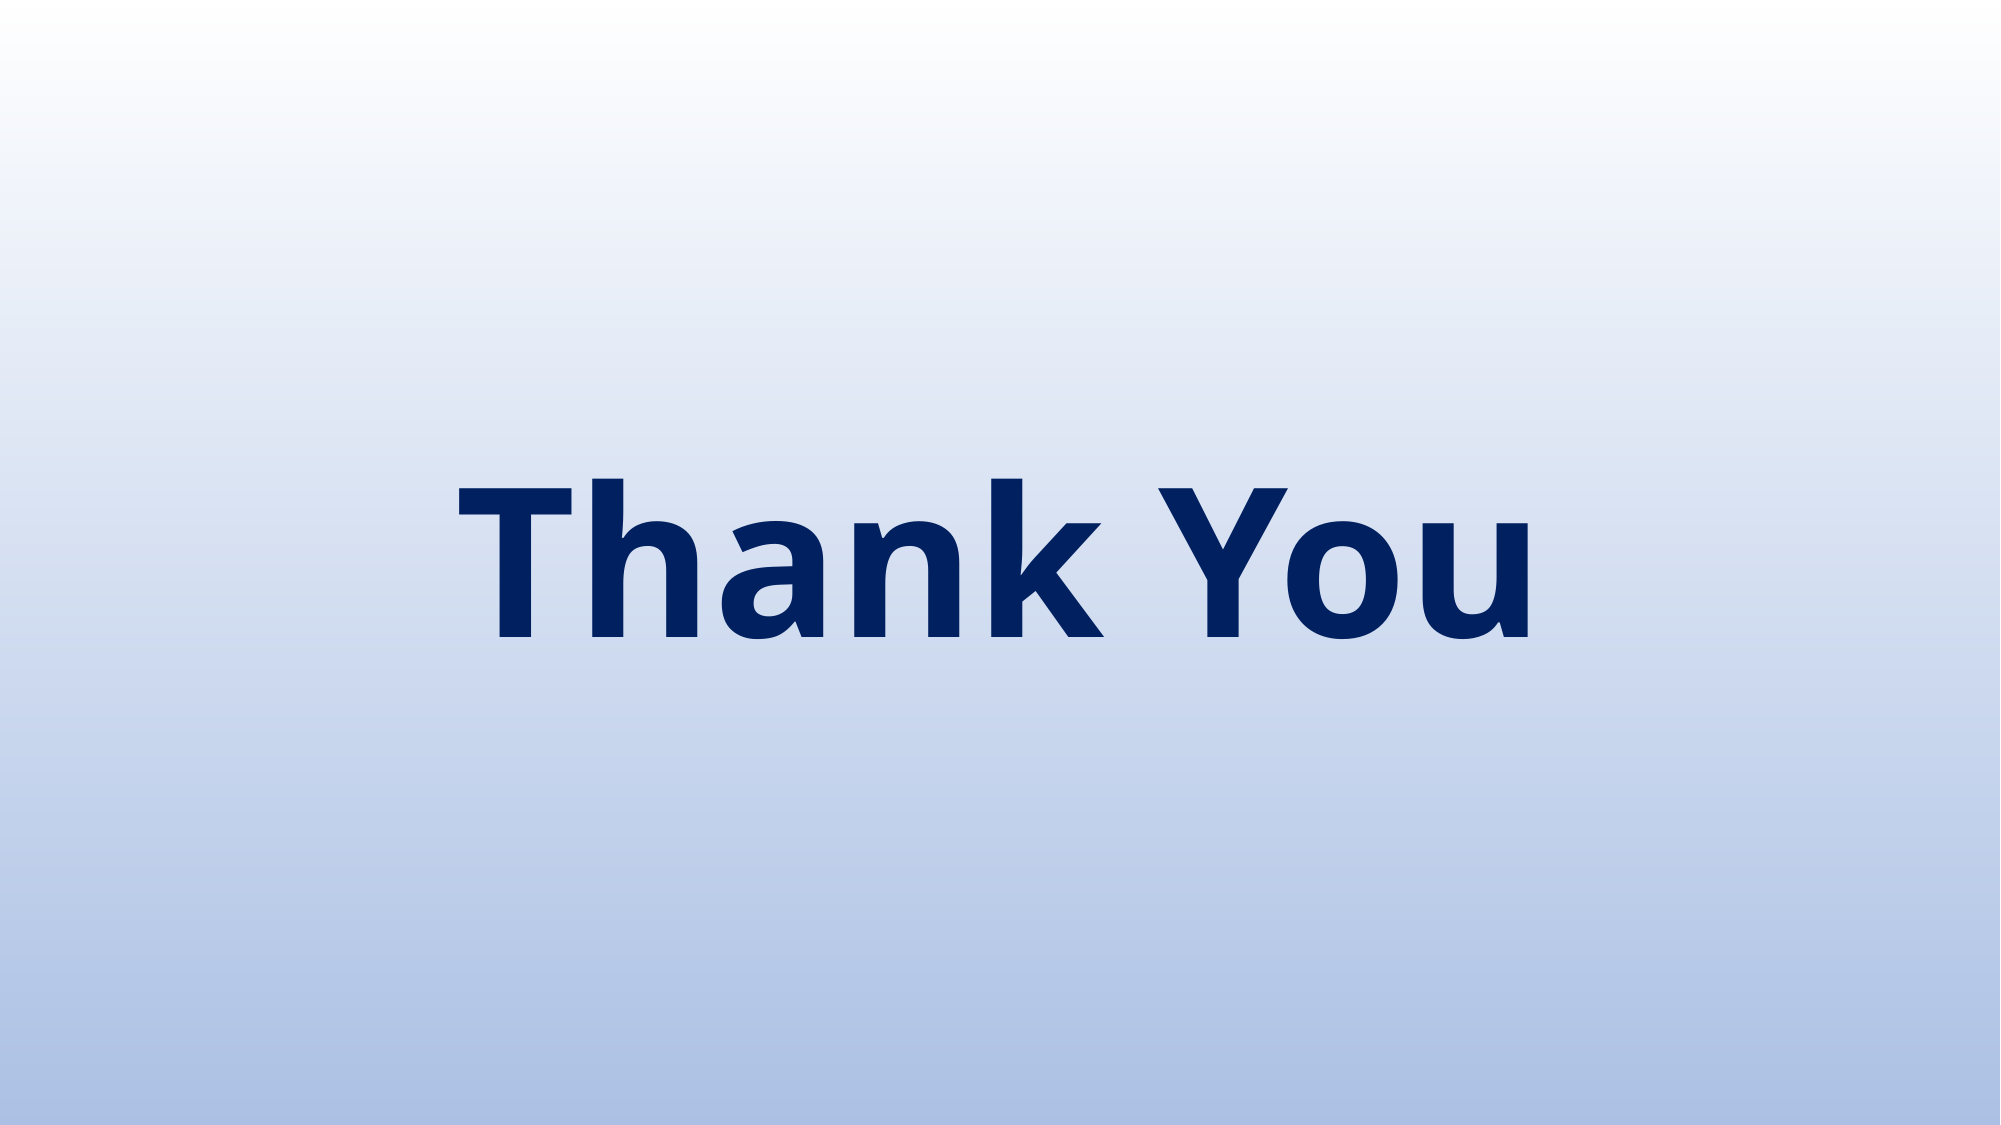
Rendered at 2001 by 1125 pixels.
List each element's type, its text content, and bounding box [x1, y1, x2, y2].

title Thank You [137, 59, 1863, 1080]
